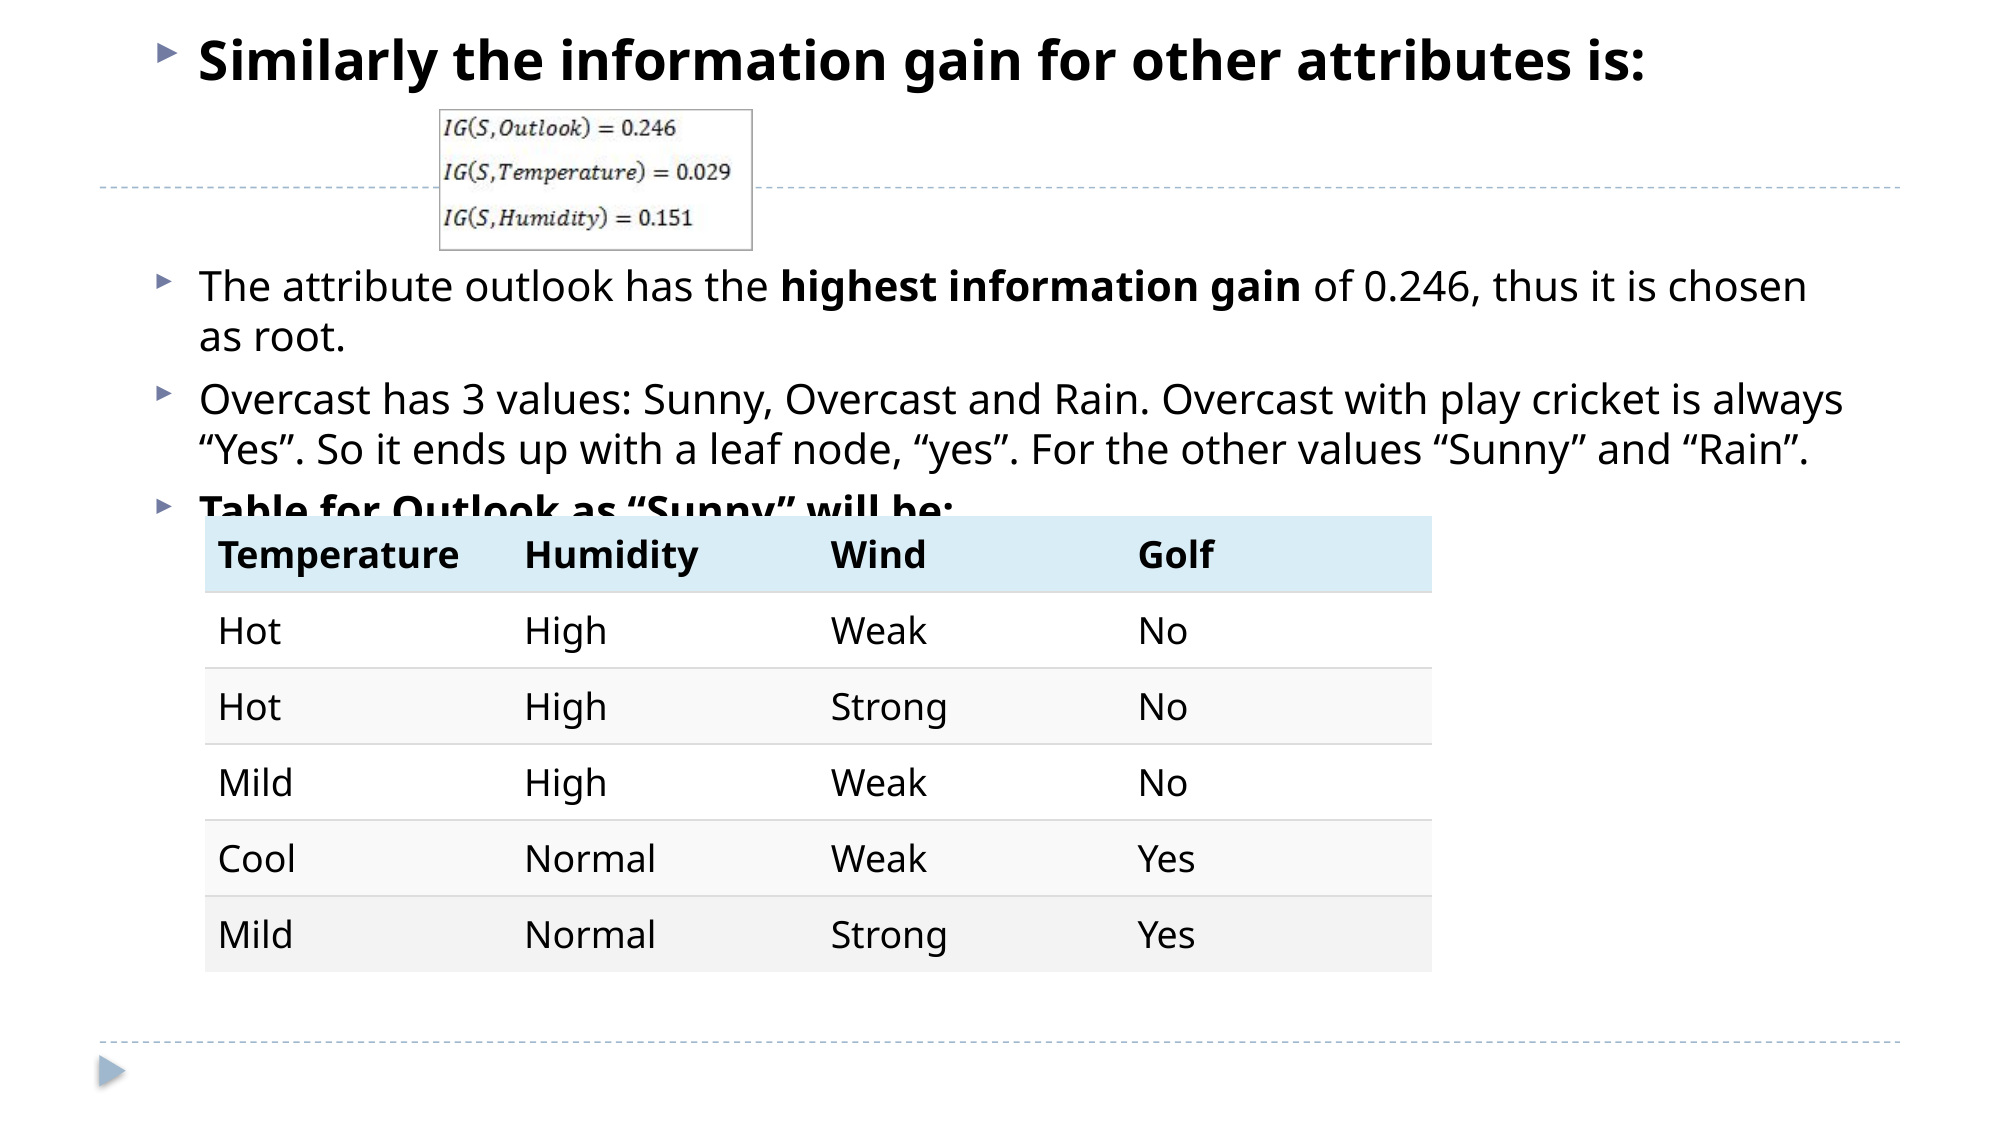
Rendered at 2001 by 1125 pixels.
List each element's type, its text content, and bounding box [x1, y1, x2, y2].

table_cell Hot [205, 669, 512, 743]
table_header Wind [818, 516, 1125, 591]
table_cell Yes [1125, 897, 1432, 972]
list Similarly the information gain for other attributes is: The attribute outlook has the highest information gain of 0.246, thus it is chosen as root. Overcast has 3 values: Sunny, Overcast and Rain. Overcast with play cricket is always “Yes”. So it ends up with a leaf node, “yes”. For the other values “Sunny” and “Rain”. Table for Outlook as “Sunny” will be: [137, 16, 1863, 1016]
picture [439, 109, 753, 251]
table_cell High [512, 669, 818, 743]
table_cell Normal [512, 821, 818, 895]
table_cell Yes [1125, 821, 1432, 895]
table_cell Weak [818, 745, 1125, 819]
table_cell Mild [205, 897, 512, 972]
table_cell Hot [205, 593, 512, 667]
table_cell Mild [205, 745, 512, 819]
table_cell High [512, 593, 818, 667]
table_cell No [1125, 669, 1432, 743]
table_cell Weak [818, 593, 1125, 667]
table_cell No [1125, 593, 1432, 667]
table_cell High [512, 745, 818, 819]
table_header Temperature [205, 516, 512, 591]
table_header Humidity [512, 516, 818, 591]
table_cell No [1125, 745, 1432, 819]
table_cell Cool [205, 821, 512, 895]
table_cell Weak [818, 821, 1125, 895]
table_header Golf [1125, 516, 1432, 591]
table_cell Strong [818, 669, 1125, 743]
table_cell Strong [818, 897, 1125, 972]
table_cell Normal [512, 897, 818, 972]
